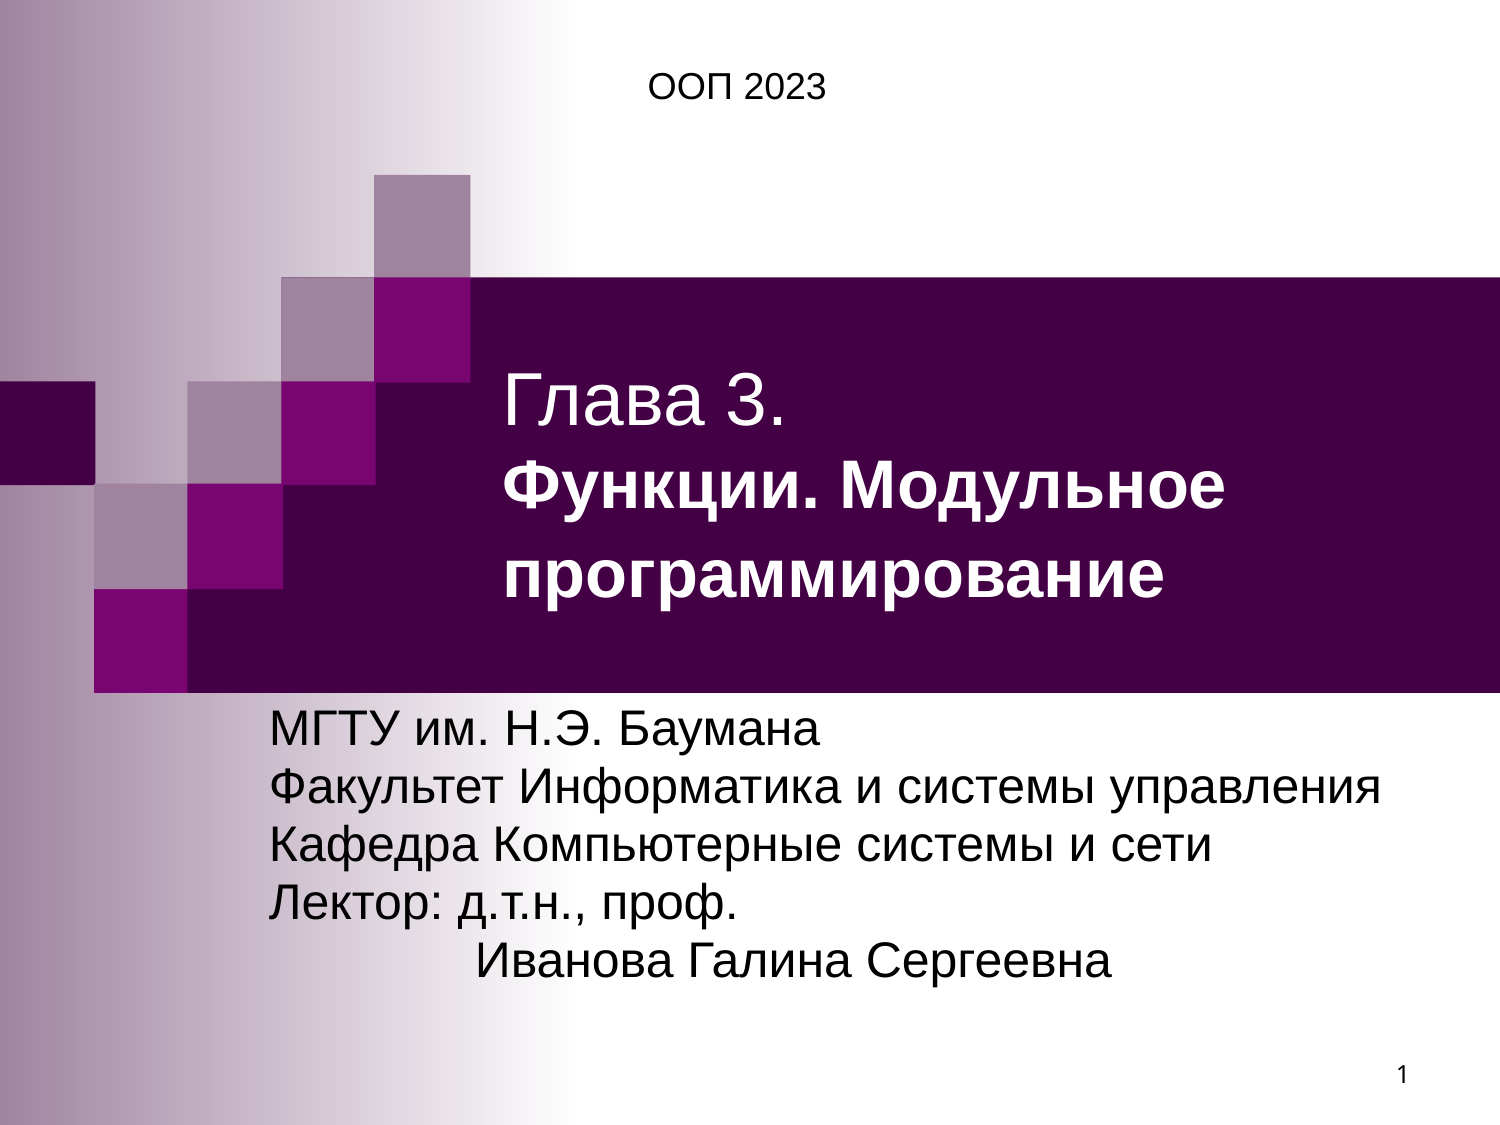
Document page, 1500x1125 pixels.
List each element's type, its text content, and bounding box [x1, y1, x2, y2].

slide_number 1 [1074, 1024, 1426, 1101]
title Глава 3. Функции. Модульное программирование [487, 299, 1476, 663]
text_box ООП 2023 [632, 54, 842, 115]
subtitle МГТУ им. Н.Э. Баумана Факультет Информатика и системы управления Кафедра Компьютерные системы и сети Лектор: д.т.н., проф. Иванова Галина Сергеевна [253, 699, 1476, 988]
